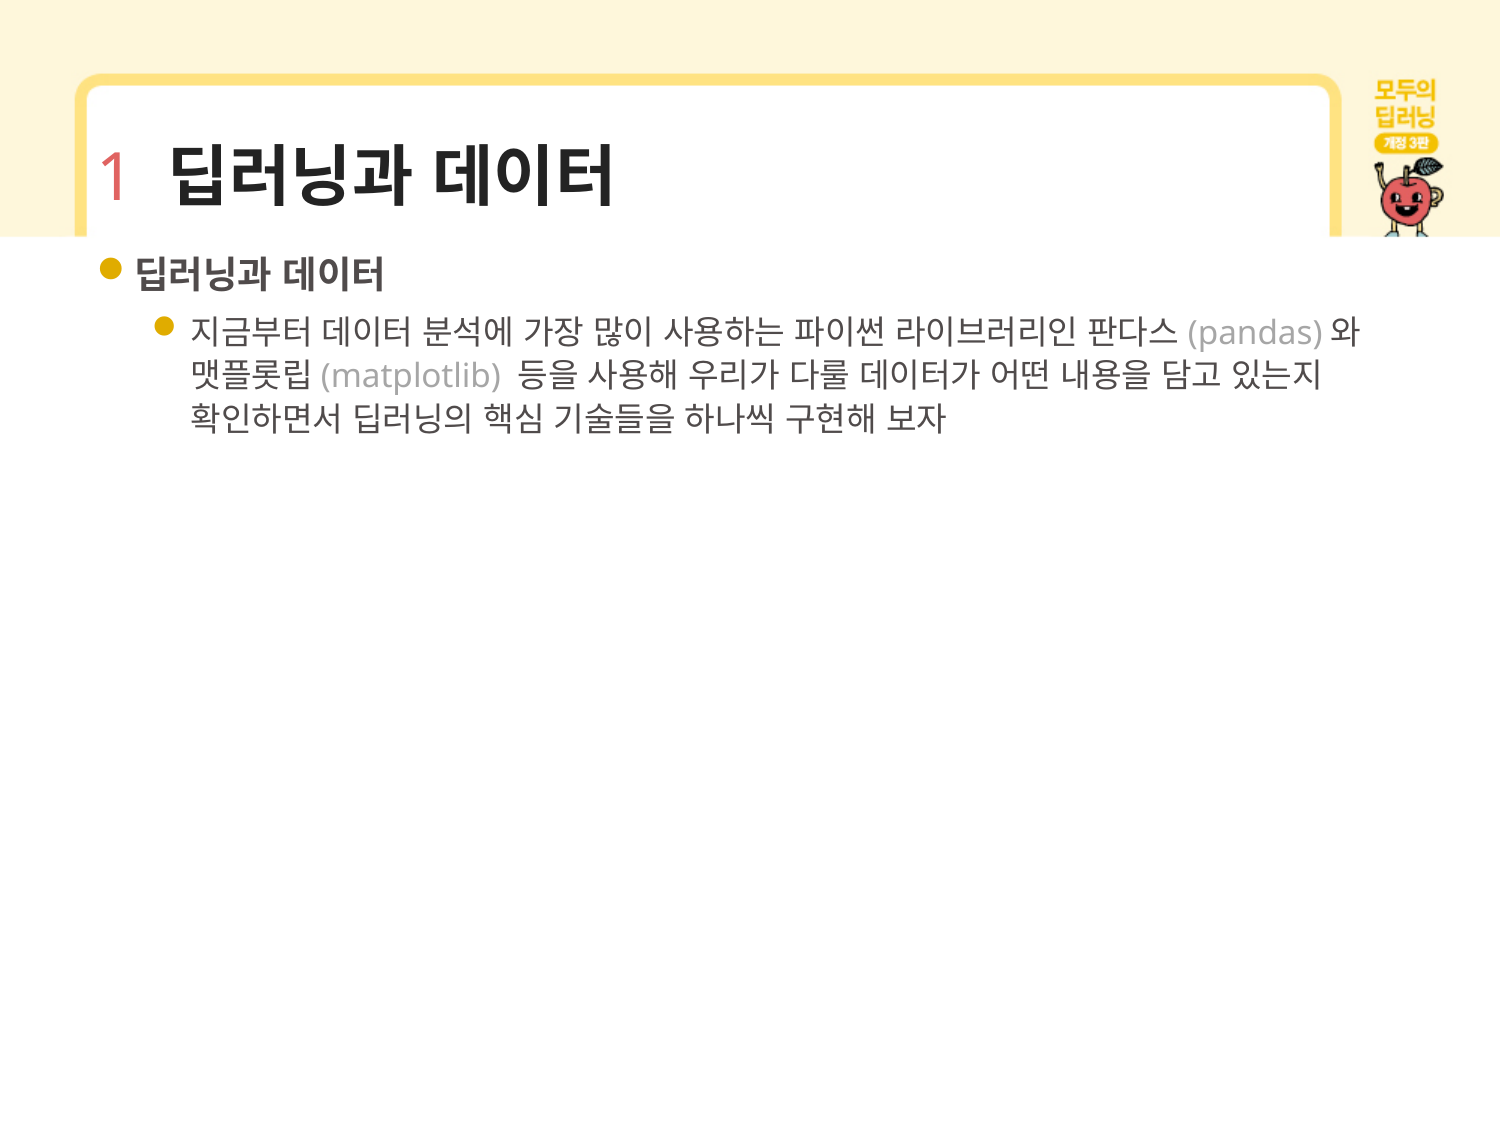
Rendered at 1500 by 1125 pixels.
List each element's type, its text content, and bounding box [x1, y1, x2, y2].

list 딥러닝과 데이터 지금부터 데이터 분석에 가장 많이 사용하는 파이썬 라이브러리인 판다스(pandas)와 맷플롯립(matplotlib) 등을 사용해 우리가 다룰 데이터가 어떤 내용을 담고 있는지 확인하면서 딥러닝의 핵심 기술들을 하나씩 구현해 보자 [81, 239, 1412, 1054]
picture [0, 0, 1500, 1125]
title 1 딥러닝과 데이터 [81, 90, 1412, 222]
